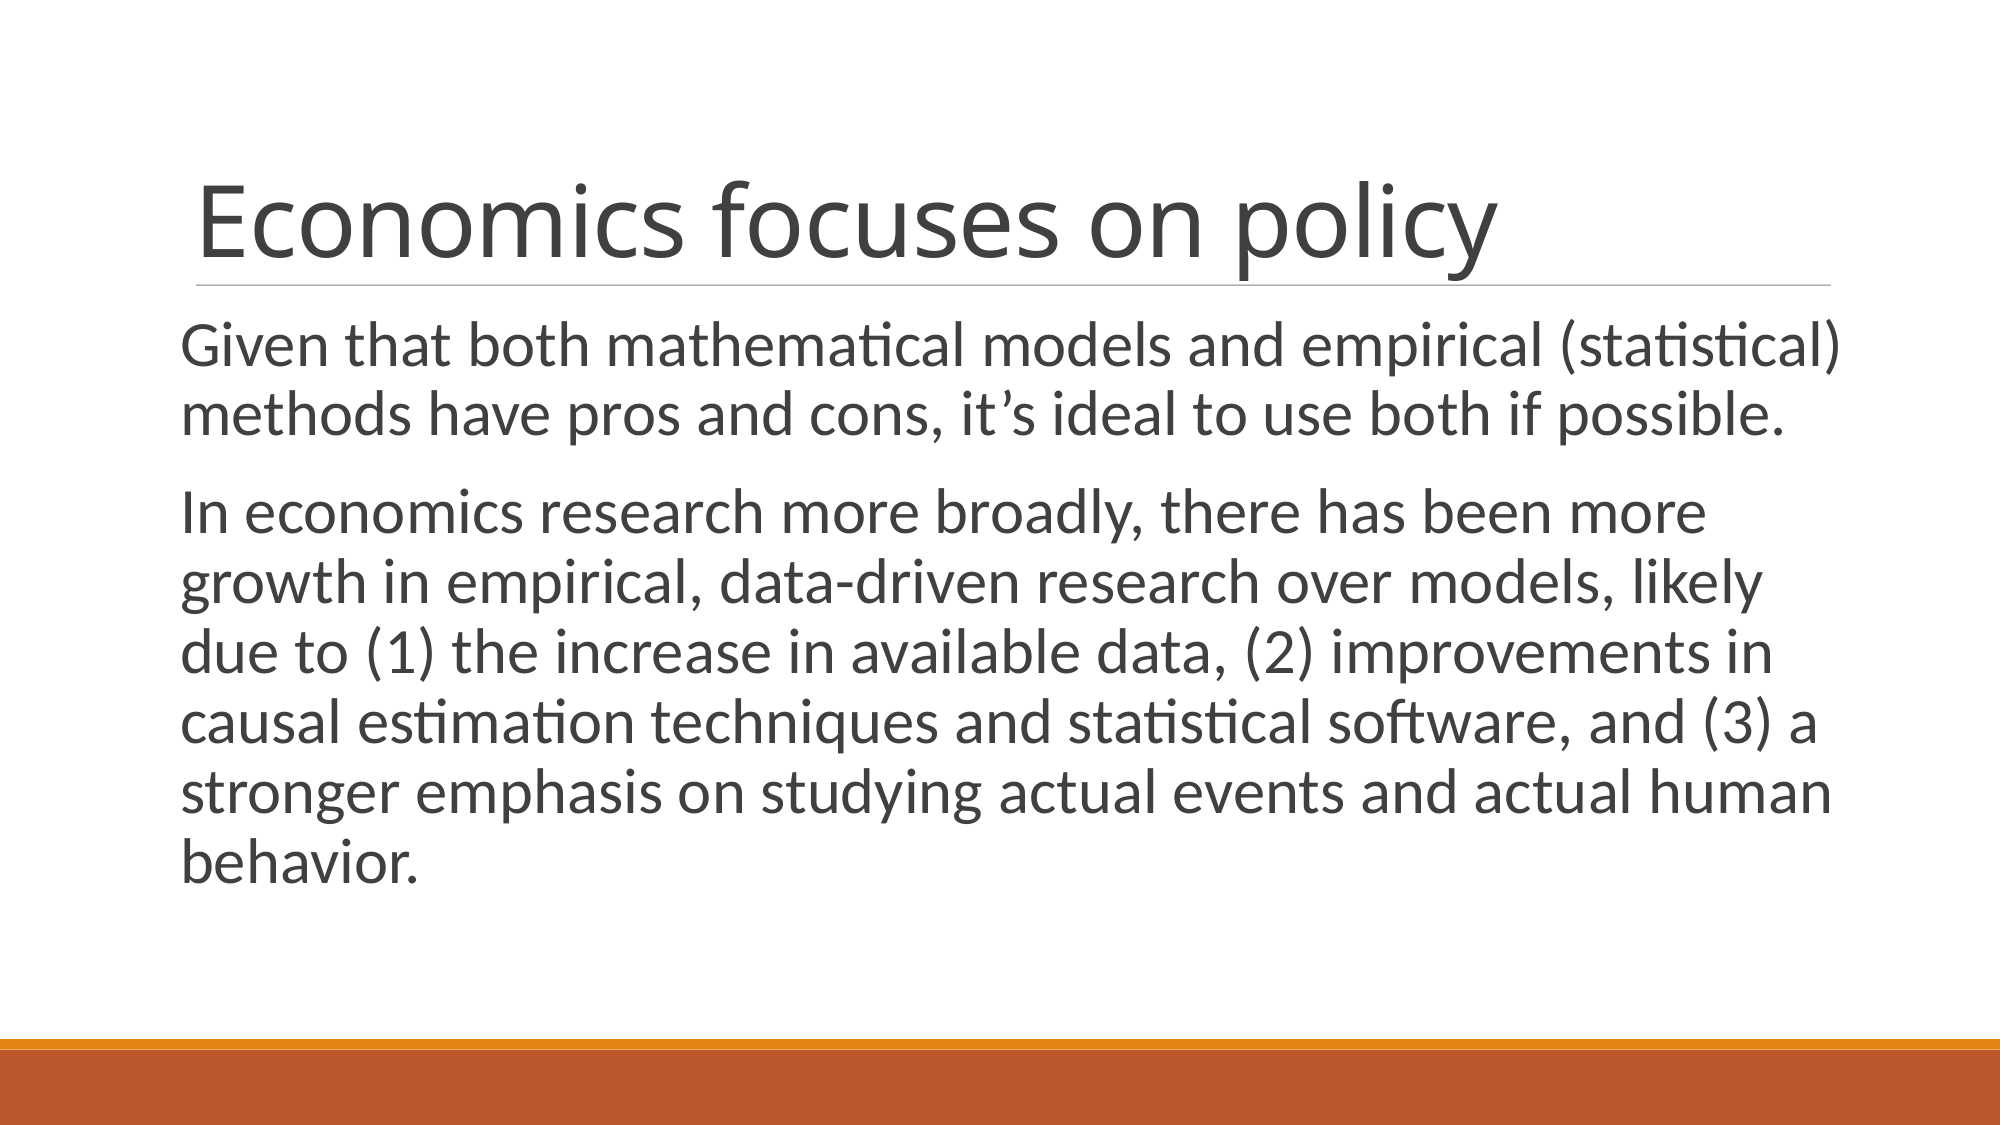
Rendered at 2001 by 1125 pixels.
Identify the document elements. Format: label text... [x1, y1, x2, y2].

title Economics focuses on policy [180, 47, 1830, 285]
list Given that both mathematical models and empirical (statistical) methods have pros and cons, it’s ideal to use both if possible. In economics research more broadly, there has been more growth in empirical, data-driven research over models, likely due to (1) the increase in available data, (2) improvements in causal estimation techniques and statistical software, and (3) a stronger emphasis on studying actual events and actual human behavior. [180, 302, 1865, 963]
